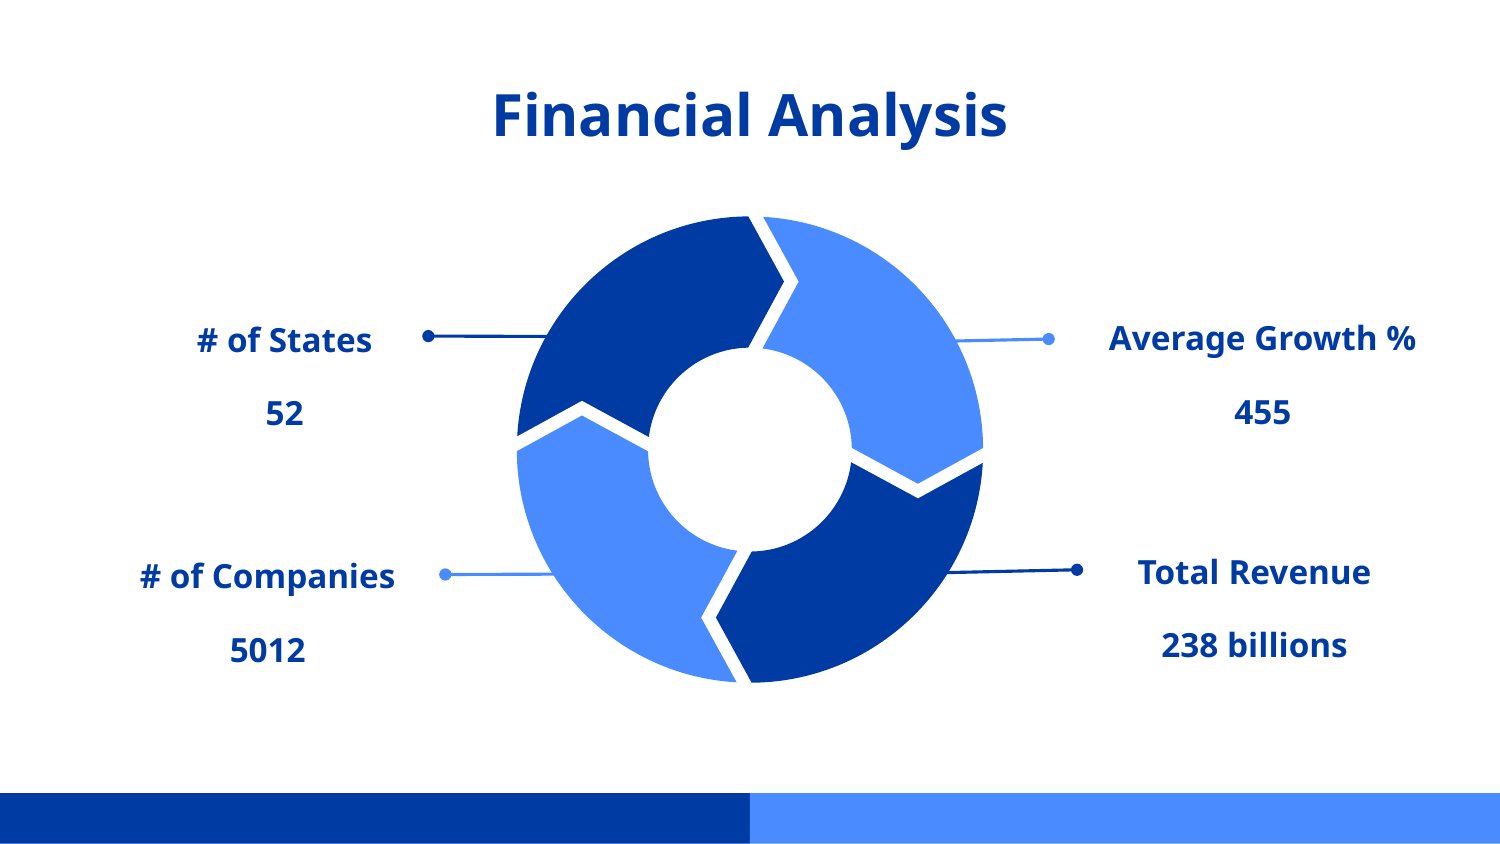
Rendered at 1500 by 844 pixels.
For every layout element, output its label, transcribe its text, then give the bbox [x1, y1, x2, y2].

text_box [909, 338, 1049, 343]
text_box [762, 216, 984, 484]
subtitle # of States 52 [107, 304, 463, 372]
subtitle Average Growth % 455 [1085, 302, 1441, 370]
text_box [936, 569, 1078, 574]
subtitle # of Companies 5012 [90, 540, 446, 608]
subtitle Total Revenue 238 billions [1077, 536, 1433, 604]
title Financial Analysis [117, 62, 1383, 217]
text_box [715, 462, 983, 683]
text_box [516, 415, 738, 683]
text_box [517, 216, 785, 438]
